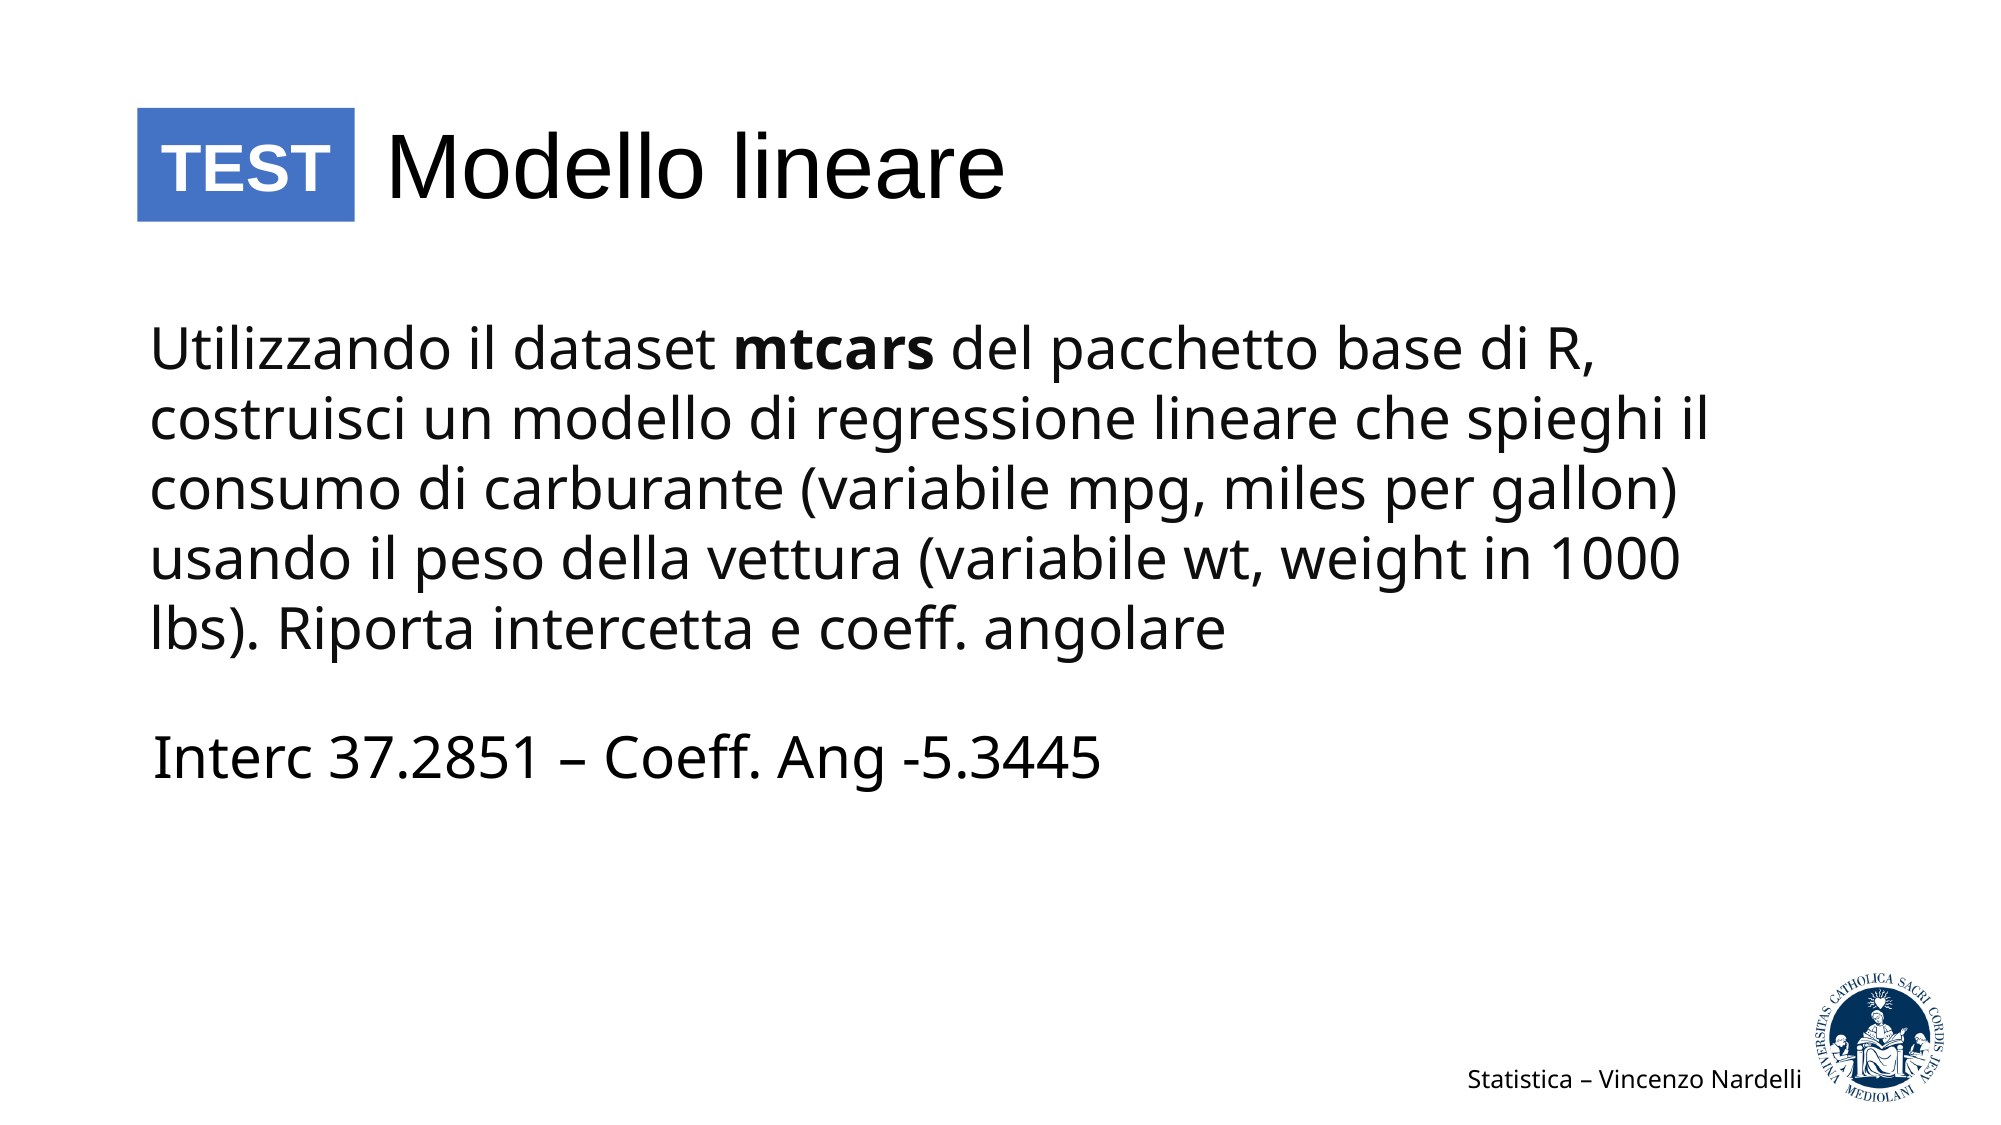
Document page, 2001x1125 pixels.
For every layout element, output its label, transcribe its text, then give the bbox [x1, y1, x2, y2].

text_box Utilizzando il dataset mtcars del pacchetto base di R, costruisci un modello di regressione lineare che spieghi il consumo di carburante (variabile mpg, miles per gallon) usando il peso della vettura (variabile wt, weight in 1000 lbs). Riporta intercetta e coeff. angolare [134, 304, 1813, 669]
text_box TEST [136, 107, 356, 223]
picture [1815, 973, 1944, 1102]
text_box Statistica – Vincenzo Nardelli [1366, 1037, 1815, 1102]
title Modello lineare [370, 59, 1863, 278]
text_box Interc 37.2851 – Coeff. Ang -5.3445 [138, 712, 1451, 798]
